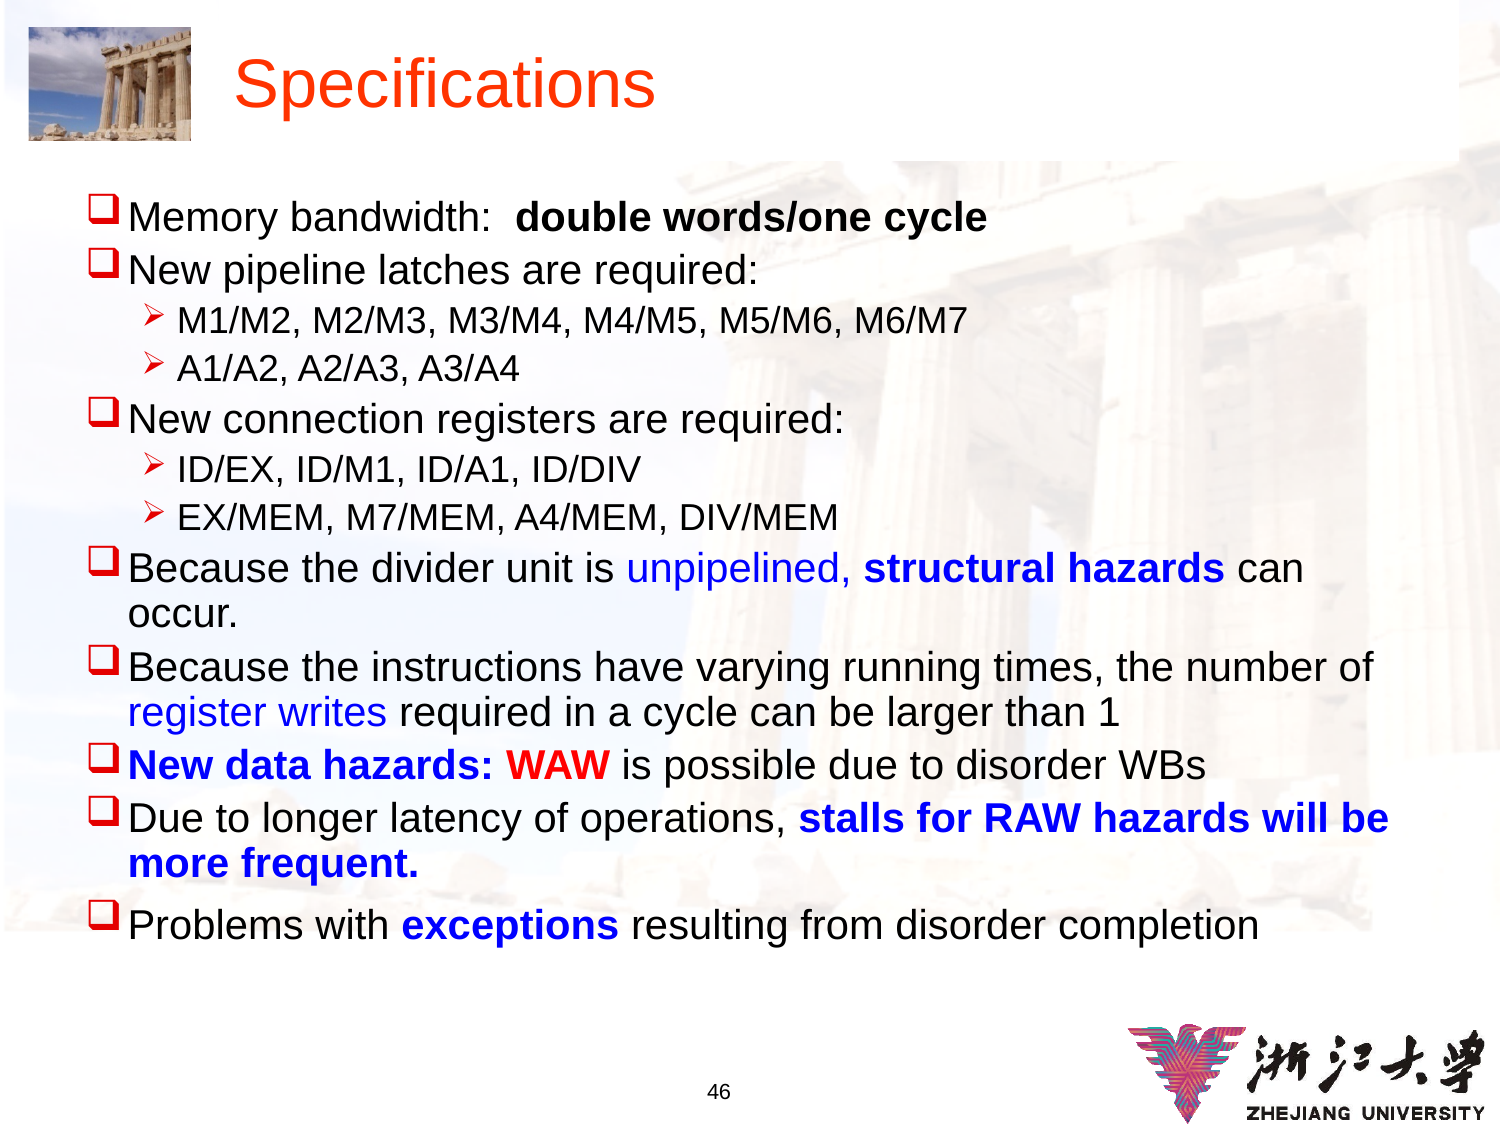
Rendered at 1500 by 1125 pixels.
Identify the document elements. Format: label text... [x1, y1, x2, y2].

list Memory bandwidth: double words/one cycle New pipeline latches are required: M1/M2, M2/M3, M3/M4, M4/M5, M5/M6, M6/M7 A1/A2, A2/A3, A3/A4 New connection registers are required: ID/EX, ID/M1, ID/A1, ID/DIV EX/MEM, M7/MEM, A4/MEM, DIV/MEM Because the divider unit is unpipelined, structural hazards can occur. Because the instructions have varying running times, the number of register writes required in a cycle can be larger than 1 New data hazards: WAW is possible due to disorder WBs Due to longer latency of operations, stalls for RAW hazards will be more frequent. Problems with exceptions resulting from disorder completion [70, 187, 1433, 989]
picture [0, 0, 1500, 1125]
title Specifications [218, 0, 1459, 161]
